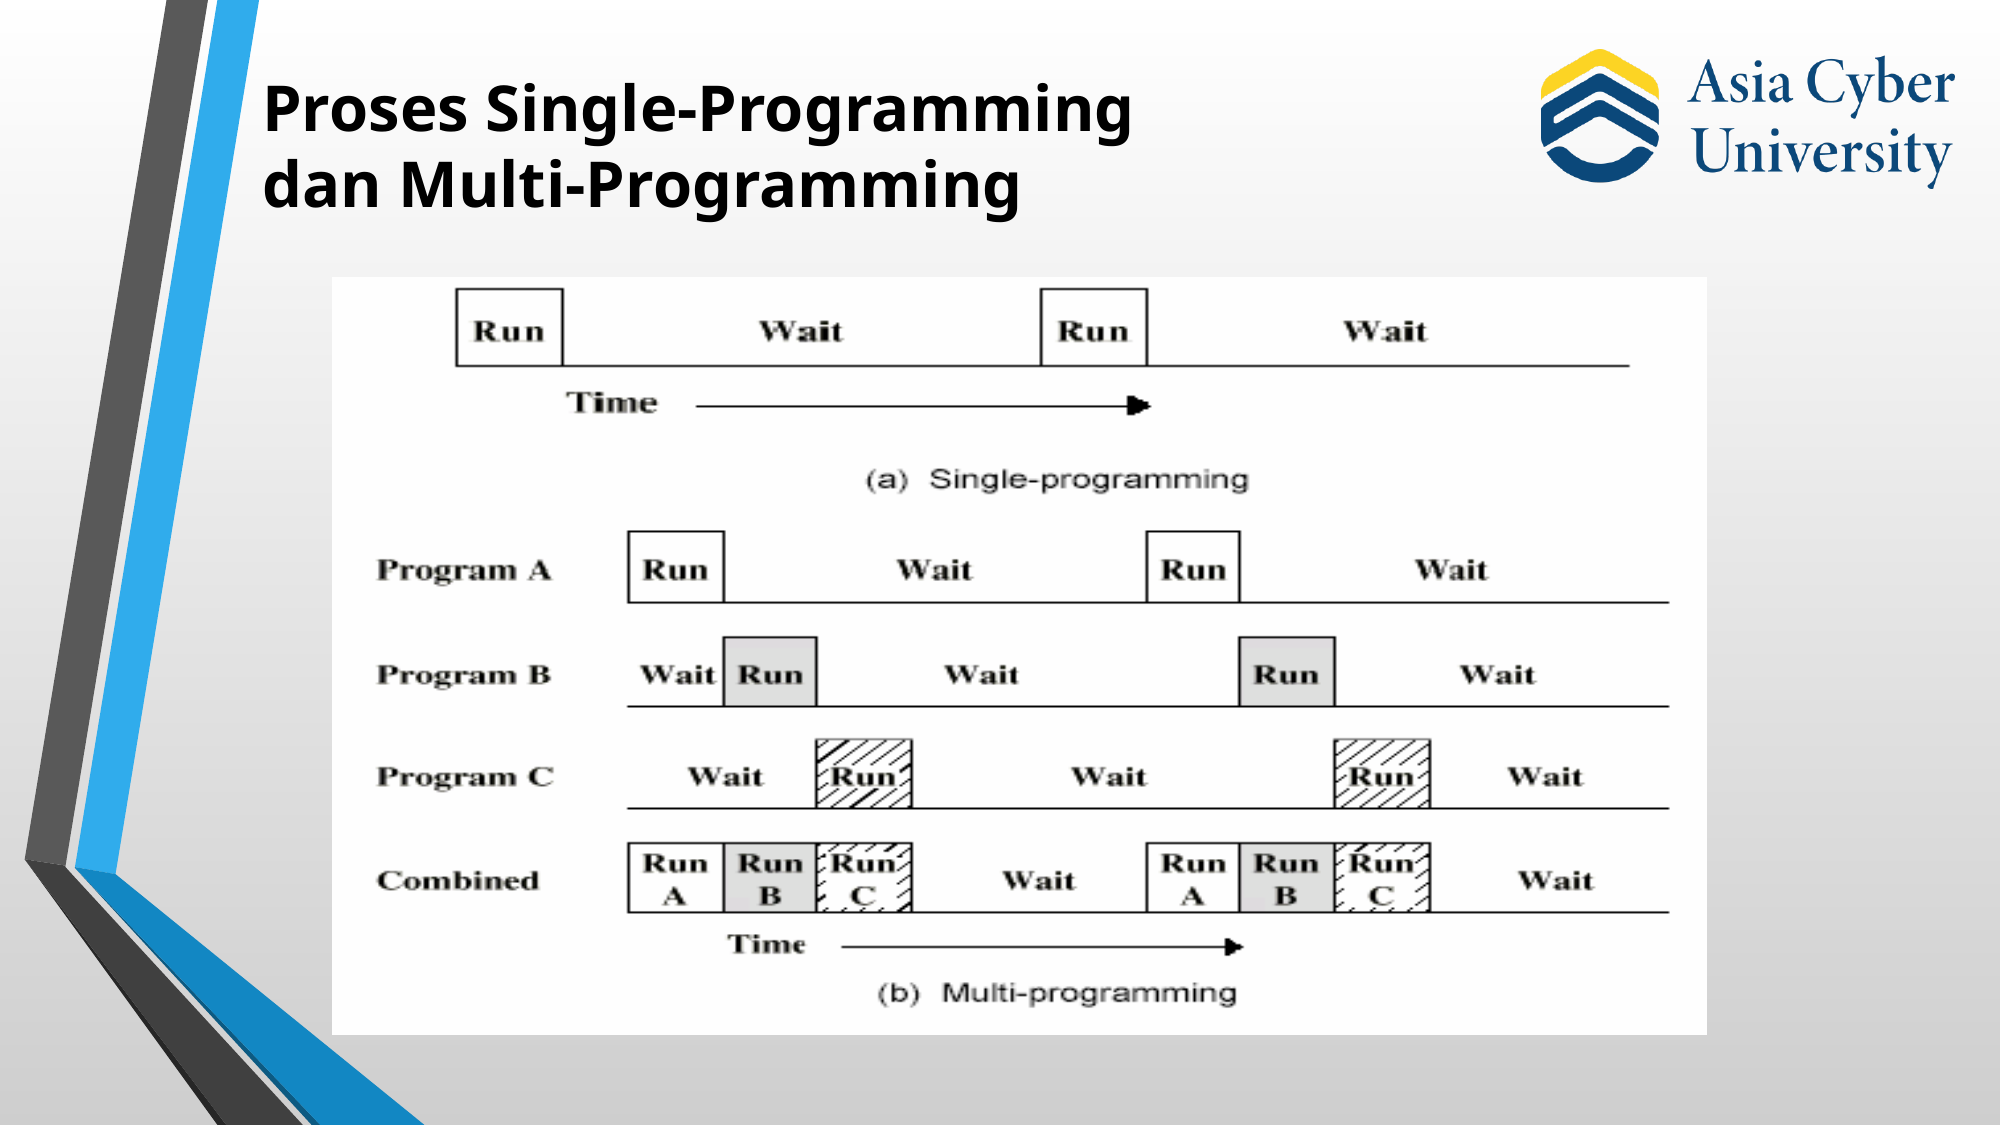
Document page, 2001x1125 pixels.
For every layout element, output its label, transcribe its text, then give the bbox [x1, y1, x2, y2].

title Proses Single-Programming dan Multi-Programming [247, 50, 1187, 238]
picture [1540, 49, 1955, 189]
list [331, 277, 1708, 1035]
